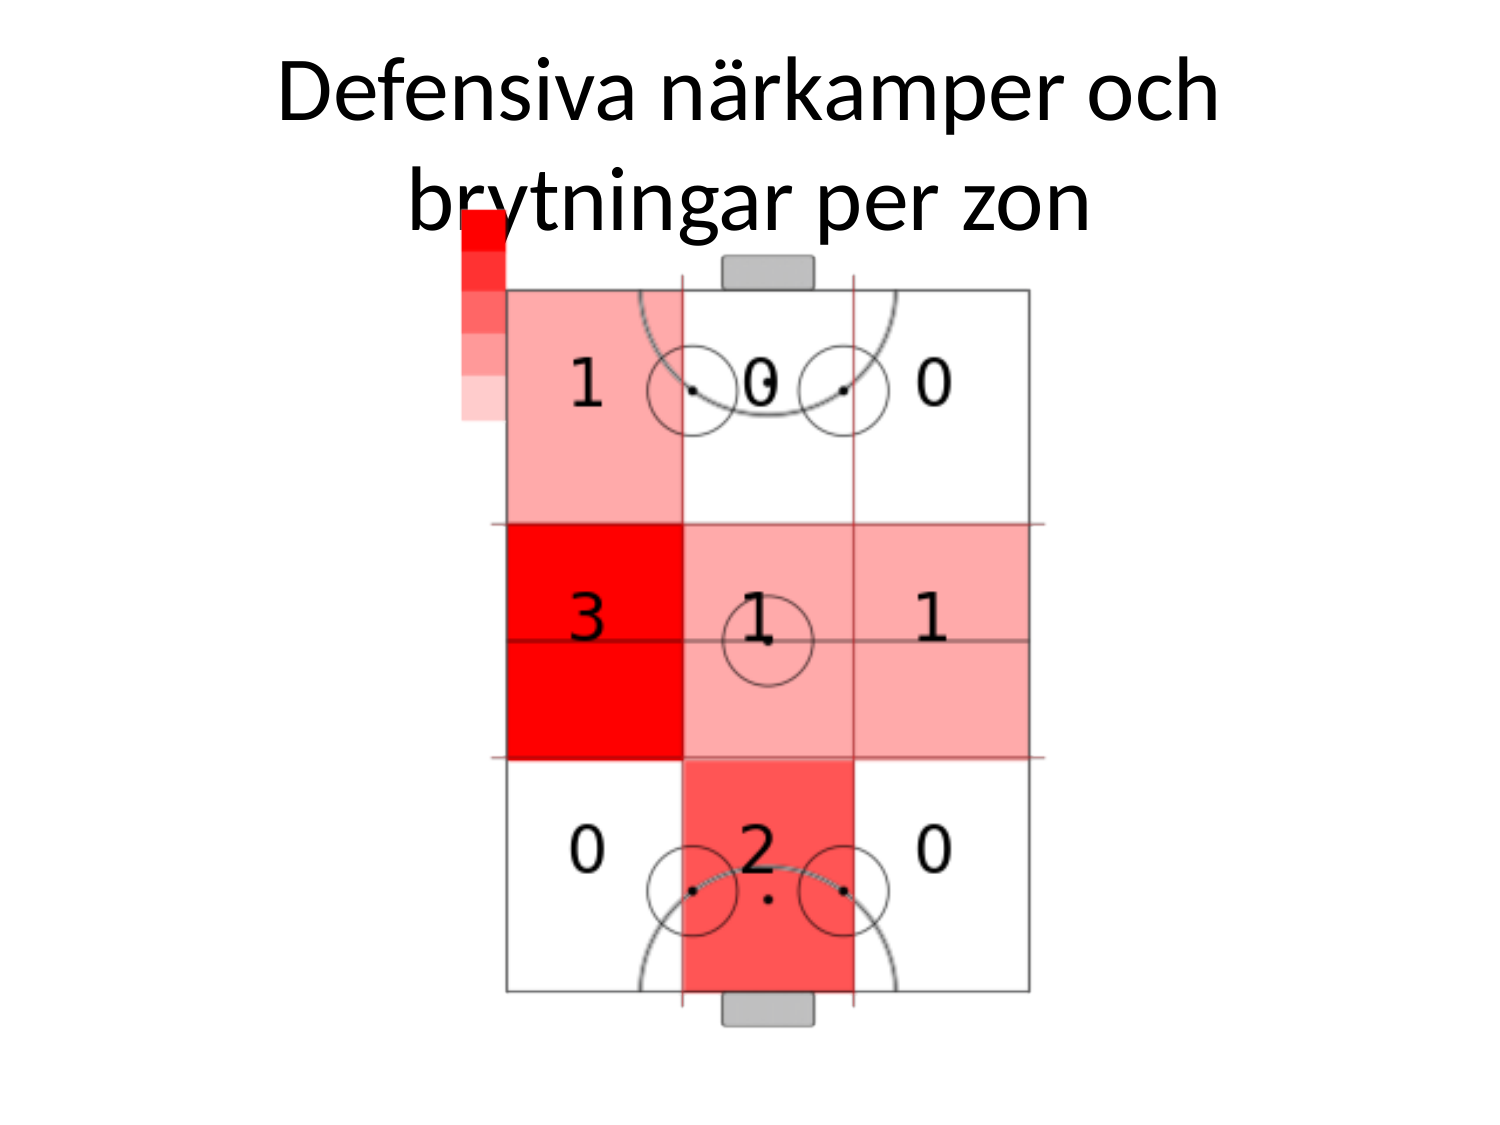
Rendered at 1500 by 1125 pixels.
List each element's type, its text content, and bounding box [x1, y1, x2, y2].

title Defensiva närkamper och brytningar per zon [75, 45, 1425, 73]
picture [0, 74, 1500, 1125]
